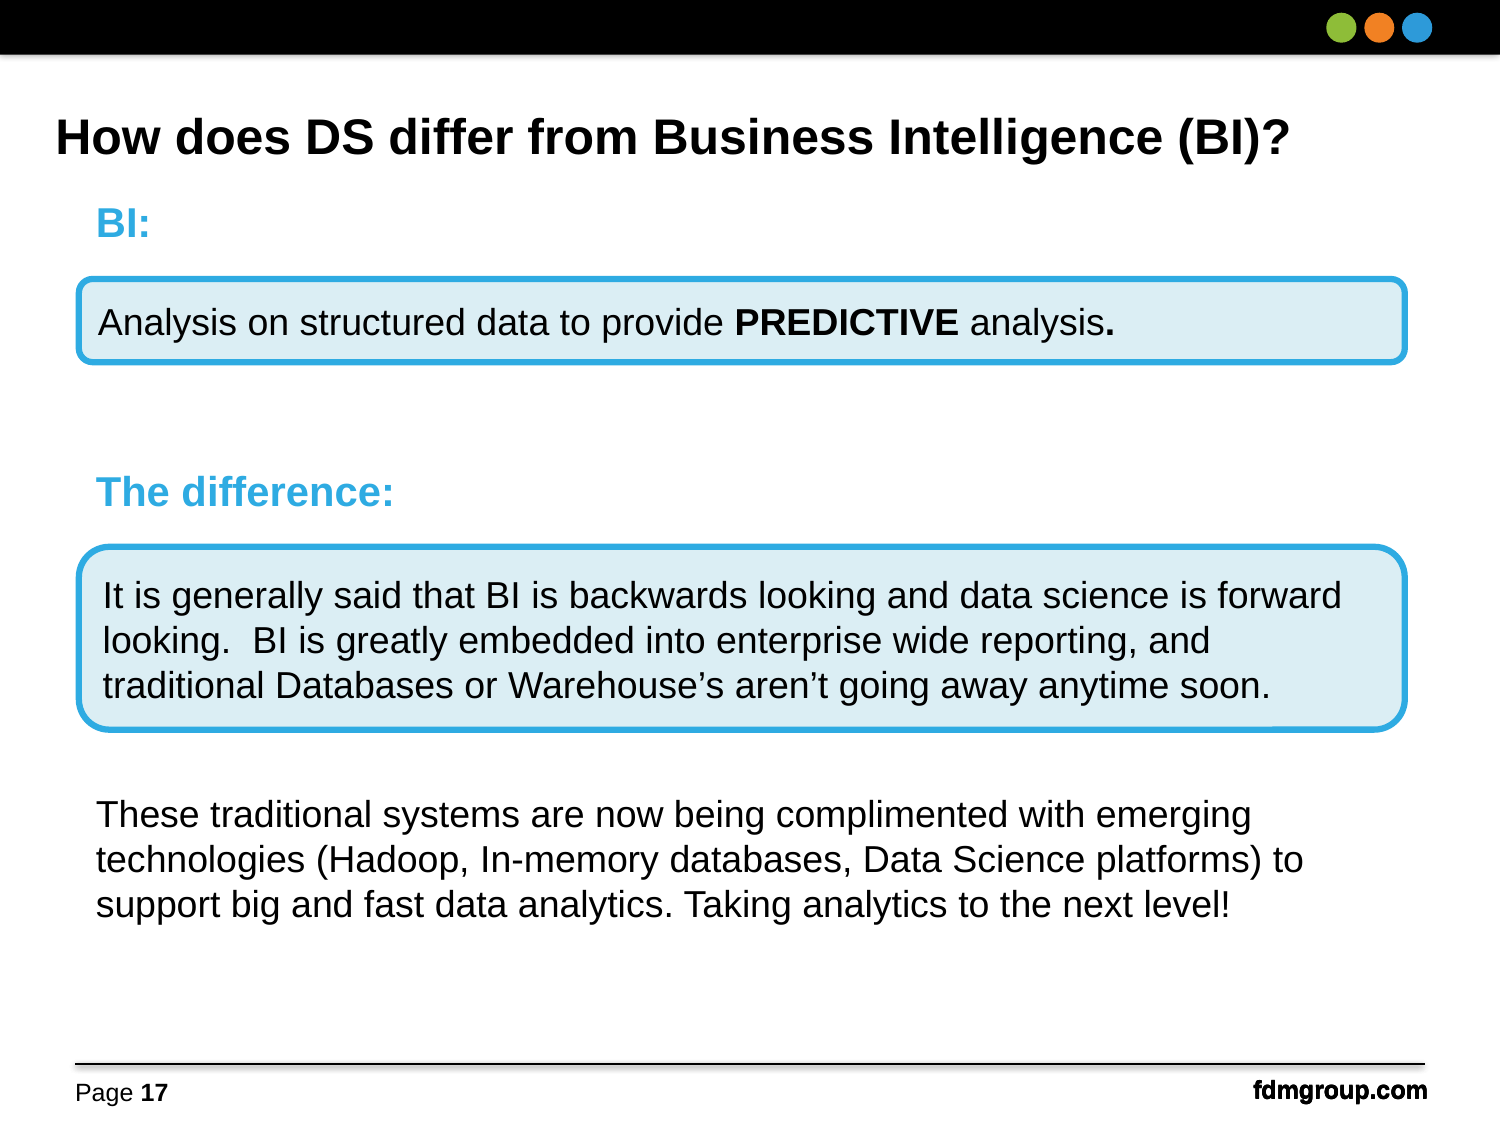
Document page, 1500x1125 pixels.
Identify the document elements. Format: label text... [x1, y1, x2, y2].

text_box Analysis on structured data to provide PREDICTIVE analysis. [78, 278, 1405, 363]
text_box BI: The difference: These traditional systems are now being complimented with emerging technologies (Hadoop, In-memory databases, Data Science platforms) to support big and fast data analytics. Taking analytics to the next level! [95, 196, 1388, 278]
text_box It is generally said that BI is backwards looking and data science is forward looking. BI is greatly embedded into enterprise wide reporting, and traditional Databases or Warehouse’s aren’t going away anytime soon. [78, 546, 1405, 730]
text_box fdmgroup.com [1238, 1066, 1444, 1112]
title How does DS differ from Business Intelligence (BI)? [55, 104, 1406, 173]
text_box BI: The difference: These traditional systems are now being complimented with emerging technologies (Hadoop, In-memory databases, Data Science platforms) to support big and fast data analytics. Taking analytics to the next level! [95, 363, 1388, 549]
slide_number Page 17 [75, 1076, 425, 1107]
text_box BI: The difference: These traditional systems are now being complimented with emerging technologies (Hadoop, In-memory databases, Data Science platforms) to support big and fast data analytics. Taking analytics to the next level! [95, 727, 1388, 976]
